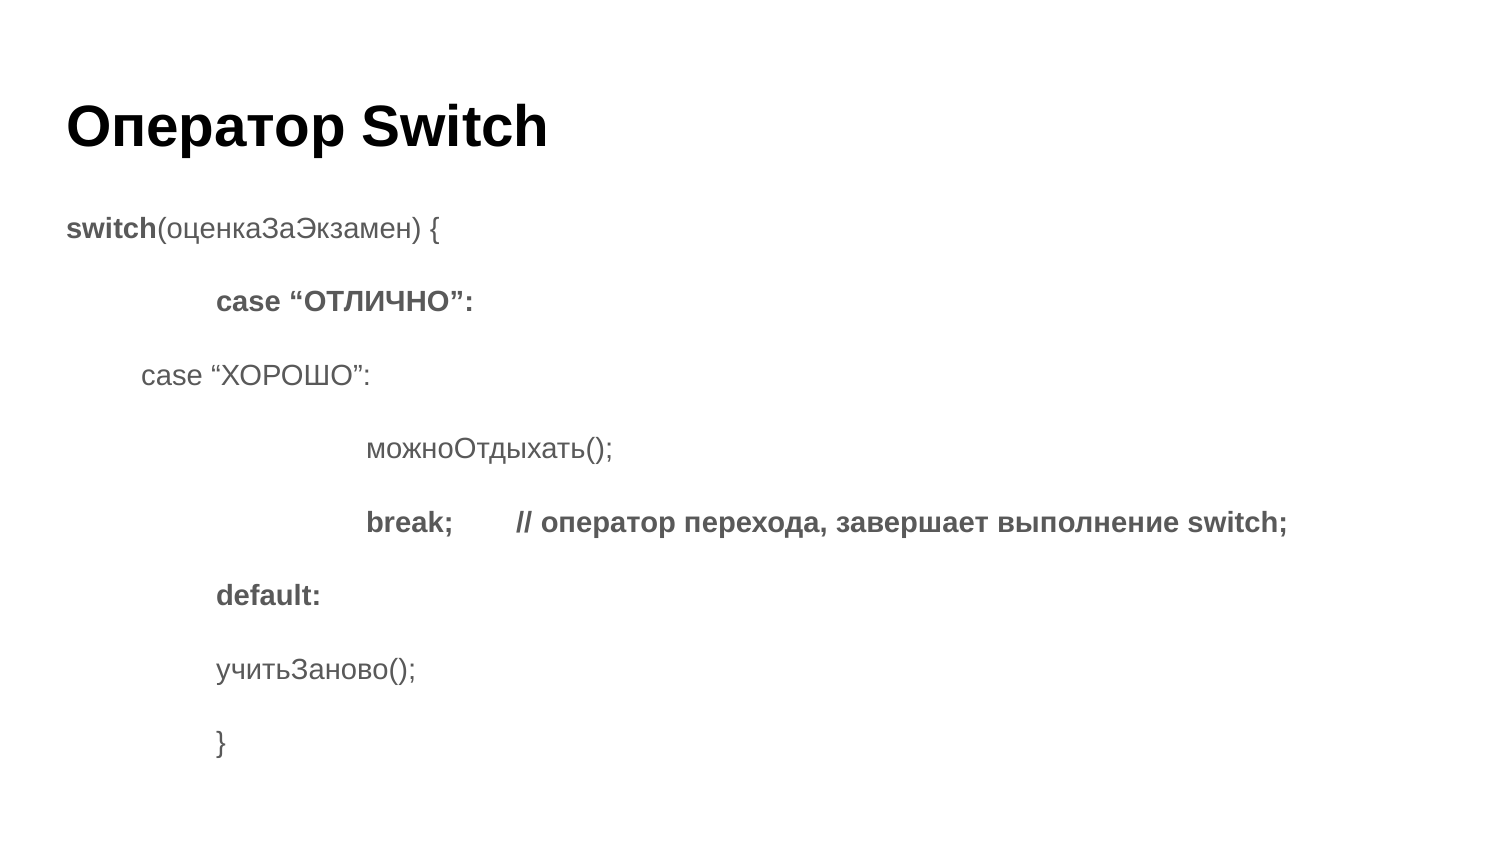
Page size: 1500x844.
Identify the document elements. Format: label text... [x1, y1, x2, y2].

title Оператор Switch [51, 72, 1449, 167]
list switch(оценкаЗаЭкзамен) { case “ОТЛИЧНО”: case “ХОРОШО”: можноОтдыхать(); break; // оператор перехода, завершает выполнение switch; default: учитьЗаново(); } [51, 189, 1449, 750]
